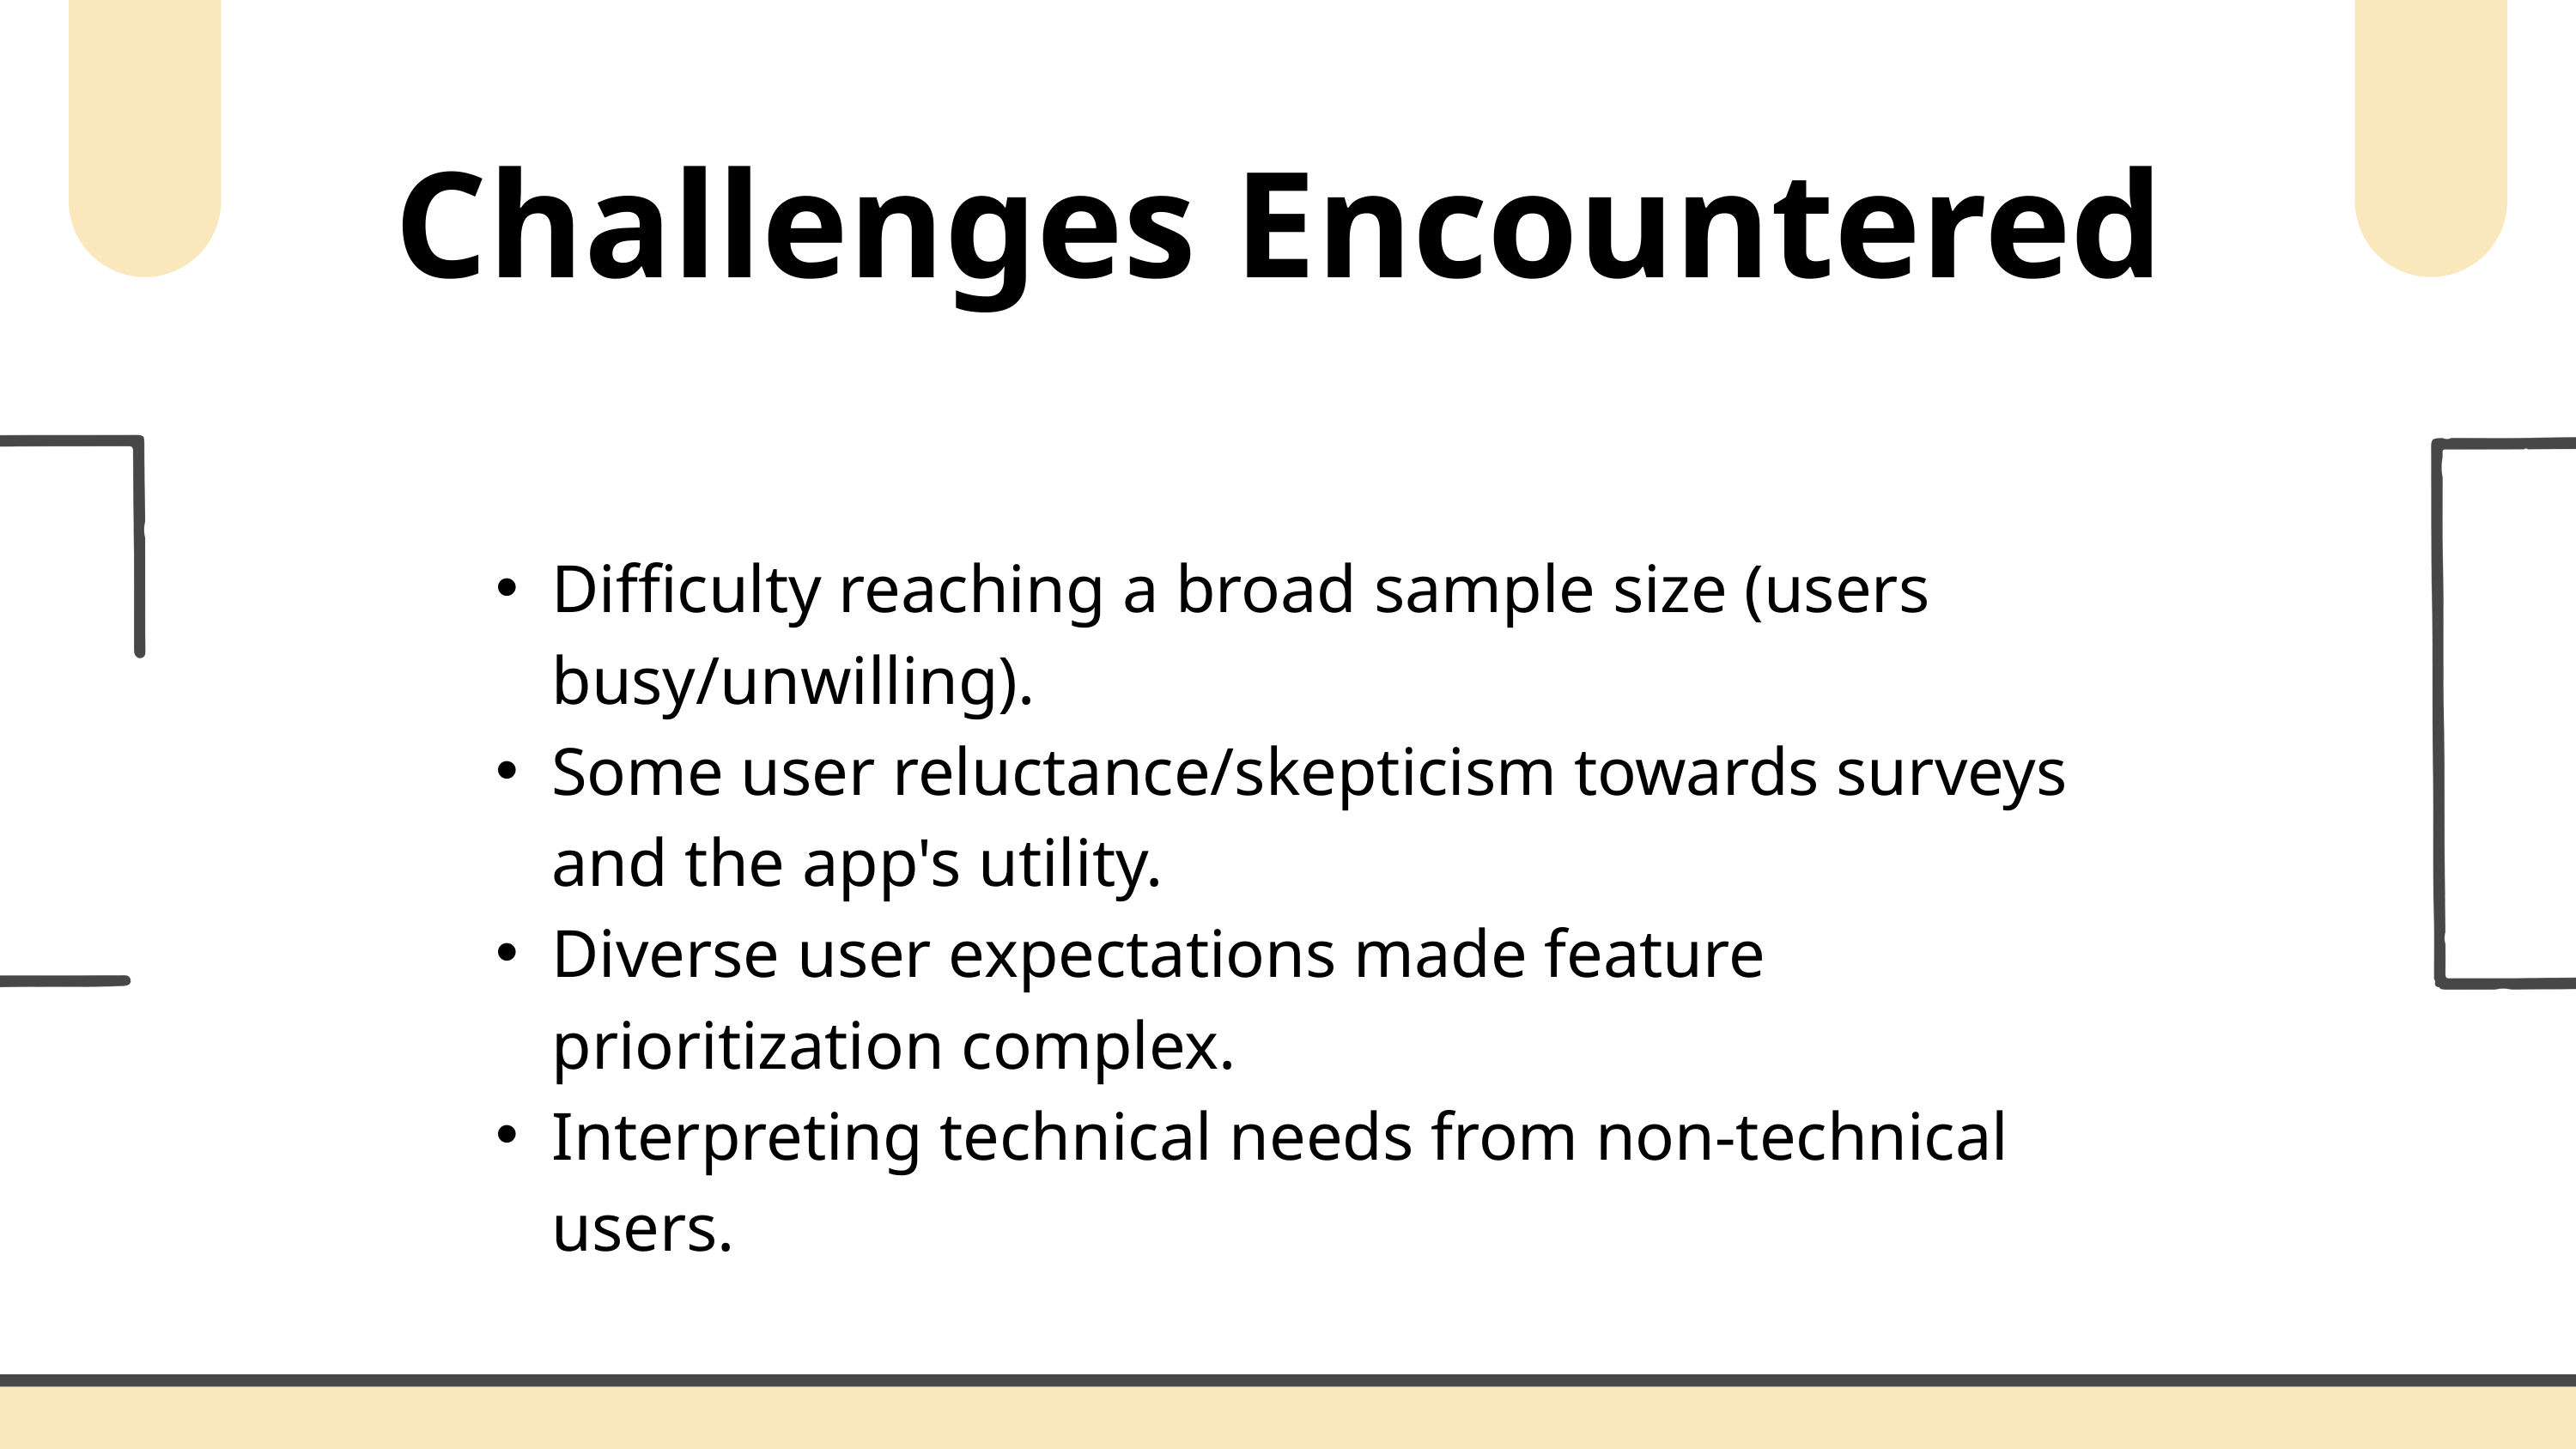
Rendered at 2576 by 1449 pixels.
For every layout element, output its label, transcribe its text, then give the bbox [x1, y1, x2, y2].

text_box Difficulty reaching a broad sample size (users busy/unwilling). Some user reluctance/skepticism towards surveys and the app's utility. Diverse user expectations made feature prioritization complex. Interpreting technical needs from non-technical users. [440, 534, 2136, 1264]
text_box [0, 1379, 2576, 1449]
text_box [2431, 434, 2576, 990]
text_box Challenges Encountered [204, 101, 2355, 307]
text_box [2354, 0, 2508, 277]
text_box [0, 434, 146, 990]
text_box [68, 0, 222, 277]
